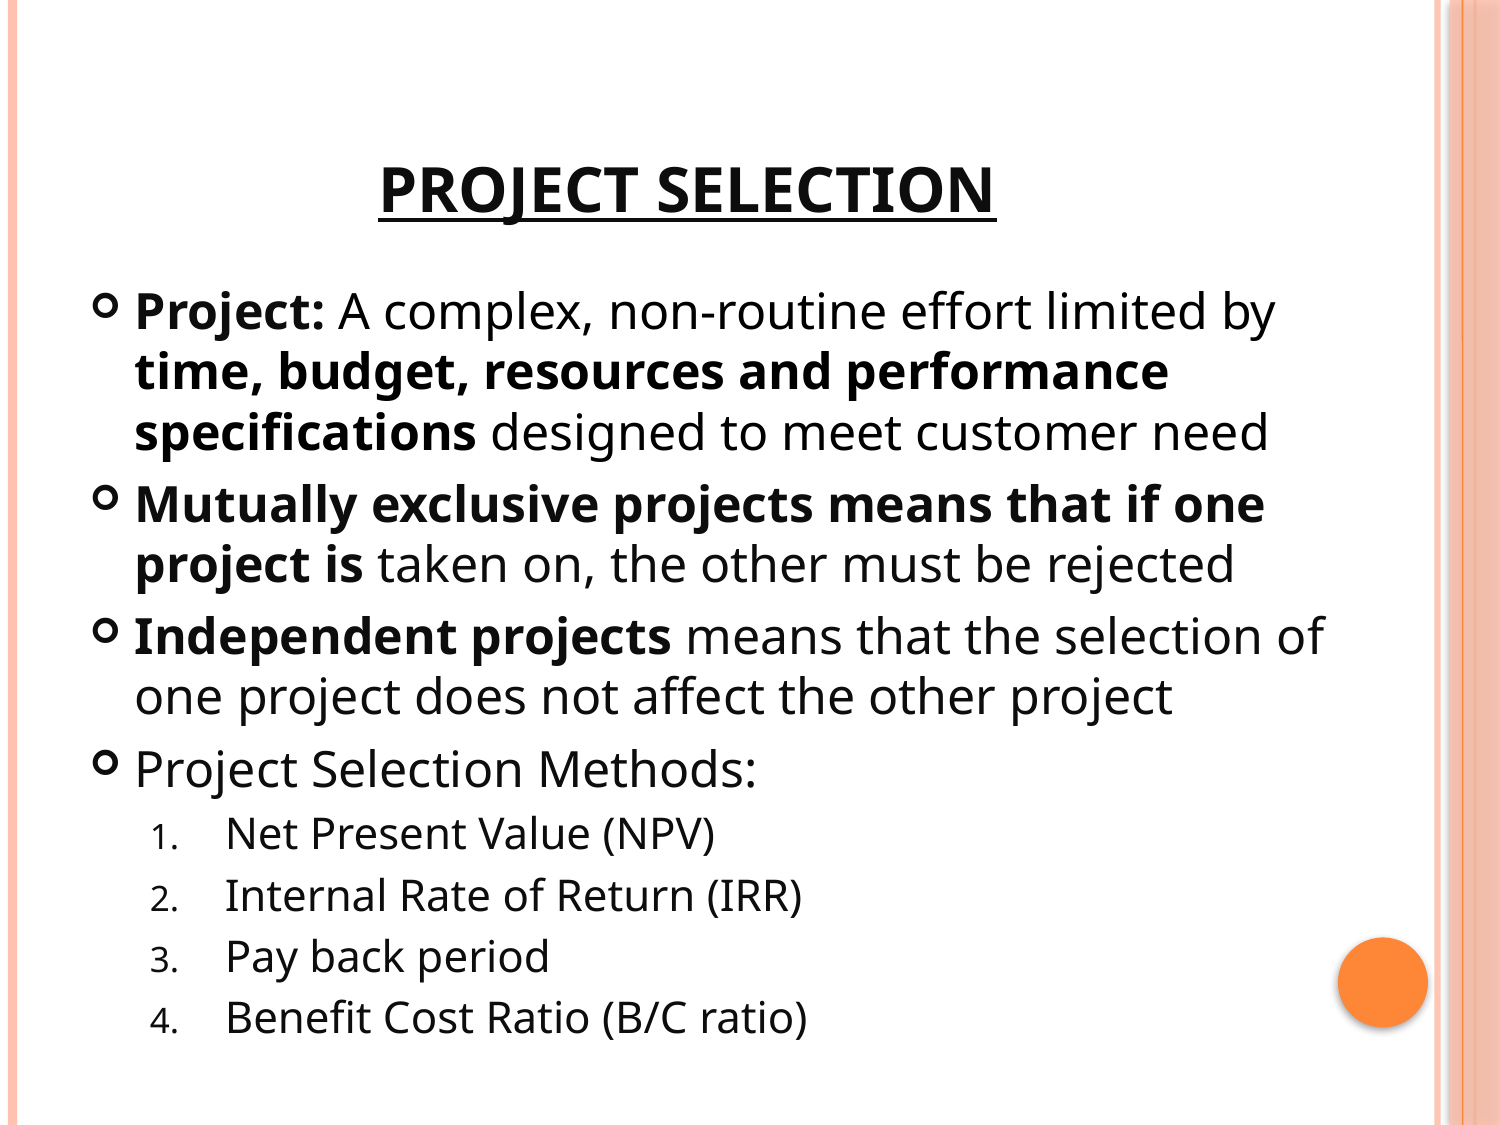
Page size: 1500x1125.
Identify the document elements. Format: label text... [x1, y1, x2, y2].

list Project: A complex, non-routine effort limited by time, budget, resources and performance specifications designed to meet customer need Mutually exclusive projects means that if one project is taken on, the other must be rejected Independent projects means that the selection of one project does not affect the other project Project Selection Methods: Net Present Value (NPV) Internal Rate of Return (IRR) Pay back period Benefit Cost Ratio (B/C ratio) [75, 200, 1413, 1088]
title Project Selection [75, 45, 1300, 200]
